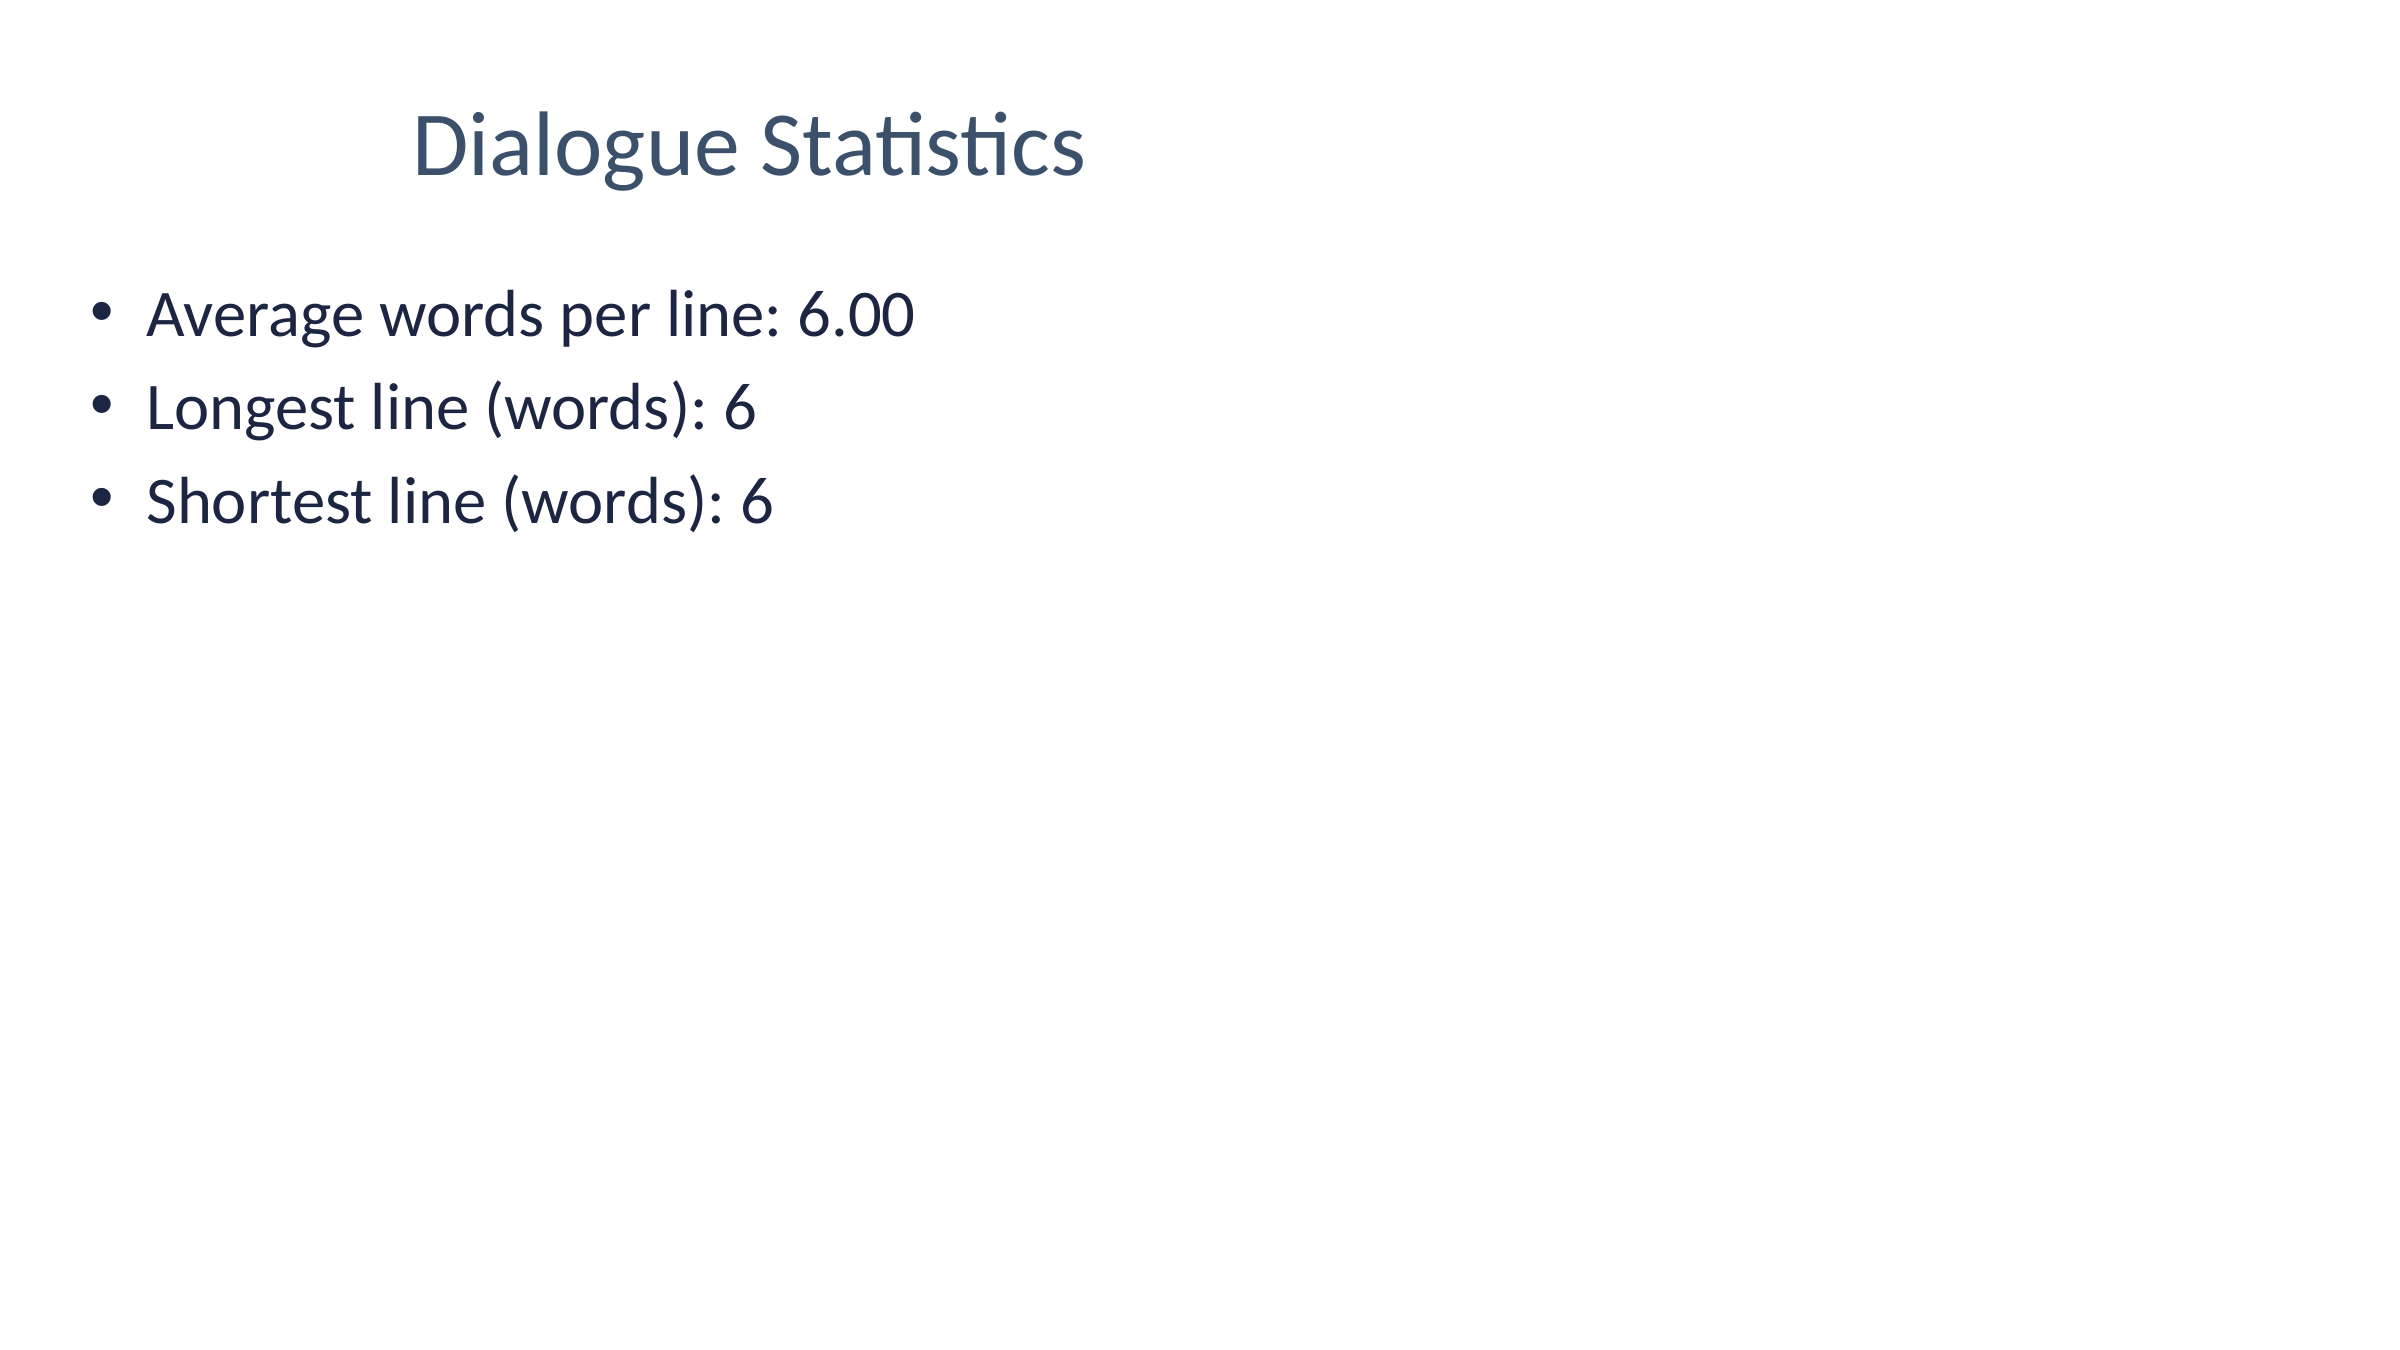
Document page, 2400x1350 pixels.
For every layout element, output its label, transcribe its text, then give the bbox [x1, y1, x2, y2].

list Average words per line: 6.00 Longest line (words): 6 Shortest line (words): 6 [75, 262, 1425, 1005]
title Dialogue Statistics [75, 45, 1425, 233]
